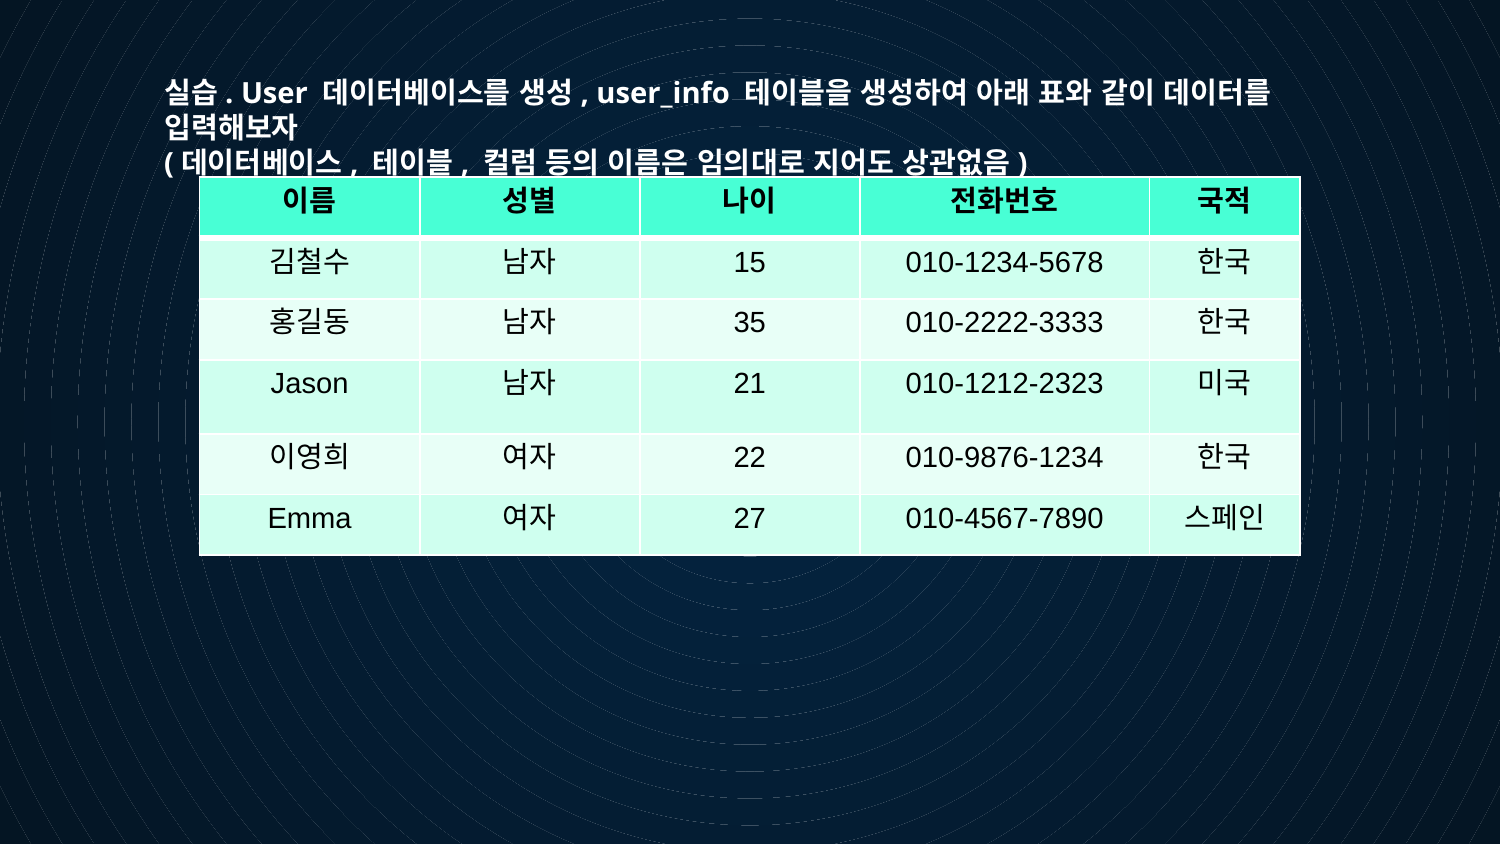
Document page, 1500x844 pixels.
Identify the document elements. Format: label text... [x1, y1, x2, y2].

table_header 성별 [421, 178, 639, 235]
table_cell Emma [200, 495, 419, 554]
table_cell 미국 [1150, 361, 1299, 433]
table_cell 35 [641, 300, 859, 359]
table_cell 이영희 [200, 435, 419, 494]
table_cell 15 [641, 241, 859, 298]
table_cell 스페인 [1150, 495, 1299, 554]
table_header 나이 [641, 178, 859, 235]
table_cell Jason [200, 361, 419, 433]
table_cell 010-1212-2323 [861, 361, 1149, 433]
table_cell 21 [641, 361, 859, 433]
table_cell 010-1234-5678 [861, 241, 1149, 298]
table_cell 010-9876-1234 [861, 435, 1149, 494]
table_cell 남자 [421, 300, 639, 359]
table_cell 여자 [421, 495, 639, 554]
table_cell 010-4567-7890 [861, 495, 1149, 554]
table_header 이름 [200, 178, 419, 235]
text_box 실습. User 데이터베이스를 생성, user_info 테이블을 생성하여 아래 표와 같이 데이터를 입력해보자 (데이터베이스, 테이블, 컬럼 등의 이름은 임의대로 지어도 상관없음) [149, 59, 1351, 92]
table_cell 남자 [421, 361, 639, 433]
table_cell 홍길동 [200, 300, 419, 359]
table_cell 22 [641, 435, 859, 494]
table_cell 한국 [1150, 300, 1299, 359]
table_header 국적 [1150, 178, 1299, 235]
table_cell 한국 [1150, 241, 1299, 298]
table_cell 한국 [1150, 435, 1299, 494]
table_cell 여자 [421, 435, 639, 494]
table_header 전화번호 [861, 178, 1149, 235]
table_cell 27 [641, 495, 859, 554]
table_cell 남자 [421, 241, 639, 298]
table_cell 김철수 [200, 241, 419, 298]
table_cell 010-2222-3333 [861, 300, 1149, 359]
